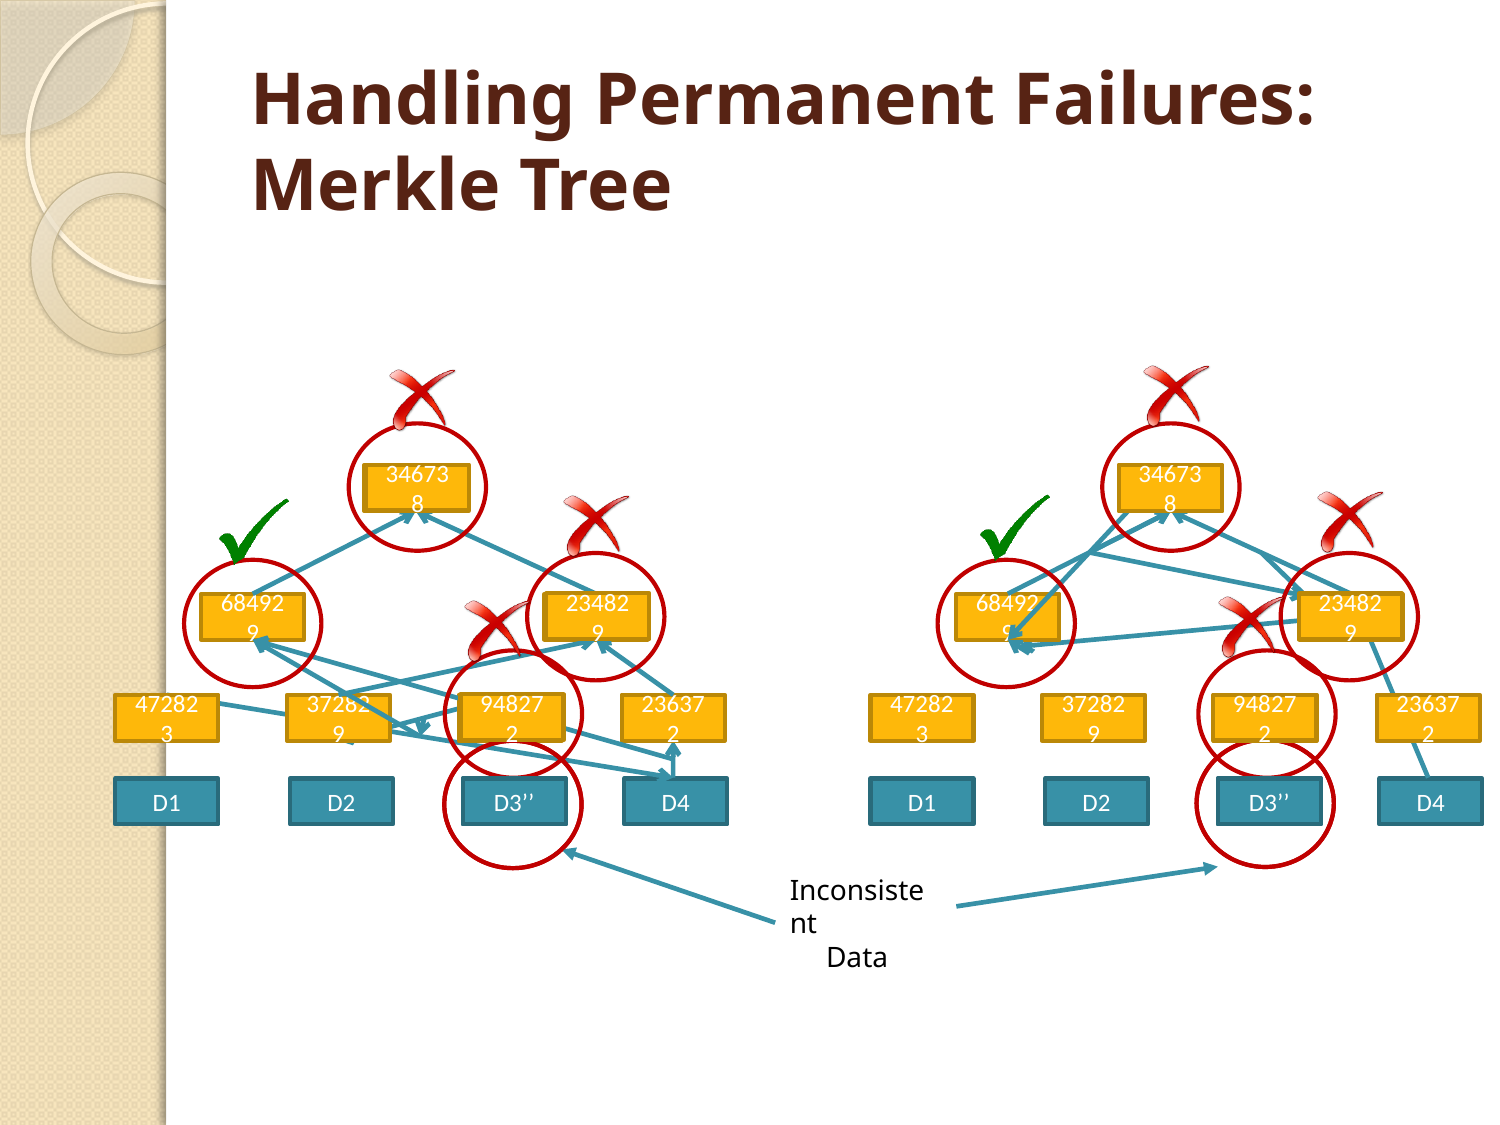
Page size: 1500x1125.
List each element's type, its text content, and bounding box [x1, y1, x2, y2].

picture [1212, 588, 1288, 664]
text_box [1194, 788, 1336, 870]
text_box Inconsistent Data [775, 864, 957, 981]
text_box D4 [622, 783, 729, 826]
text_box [870, 464, 1481, 778]
picture [557, 487, 633, 563]
title Handling Permanent Failures: Merkle Tree [235, 45, 1466, 233]
picture [213, 491, 294, 572]
picture [1137, 357, 1213, 434]
text_box [351, 433, 483, 462]
text_box [442, 788, 584, 871]
picture [1311, 483, 1387, 559]
text_box [1105, 433, 1237, 462]
text_box D1 [113, 785, 220, 826]
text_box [115, 464, 725, 778]
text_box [561, 849, 776, 907]
picture [974, 487, 1056, 569]
picture [458, 592, 534, 668]
text_box D4 [1377, 783, 1484, 826]
text_box D2 [1043, 788, 1150, 826]
picture [383, 361, 459, 437]
text_box D2 [288, 788, 395, 826]
text_box D1 [868, 785, 976, 826]
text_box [956, 866, 1218, 907]
